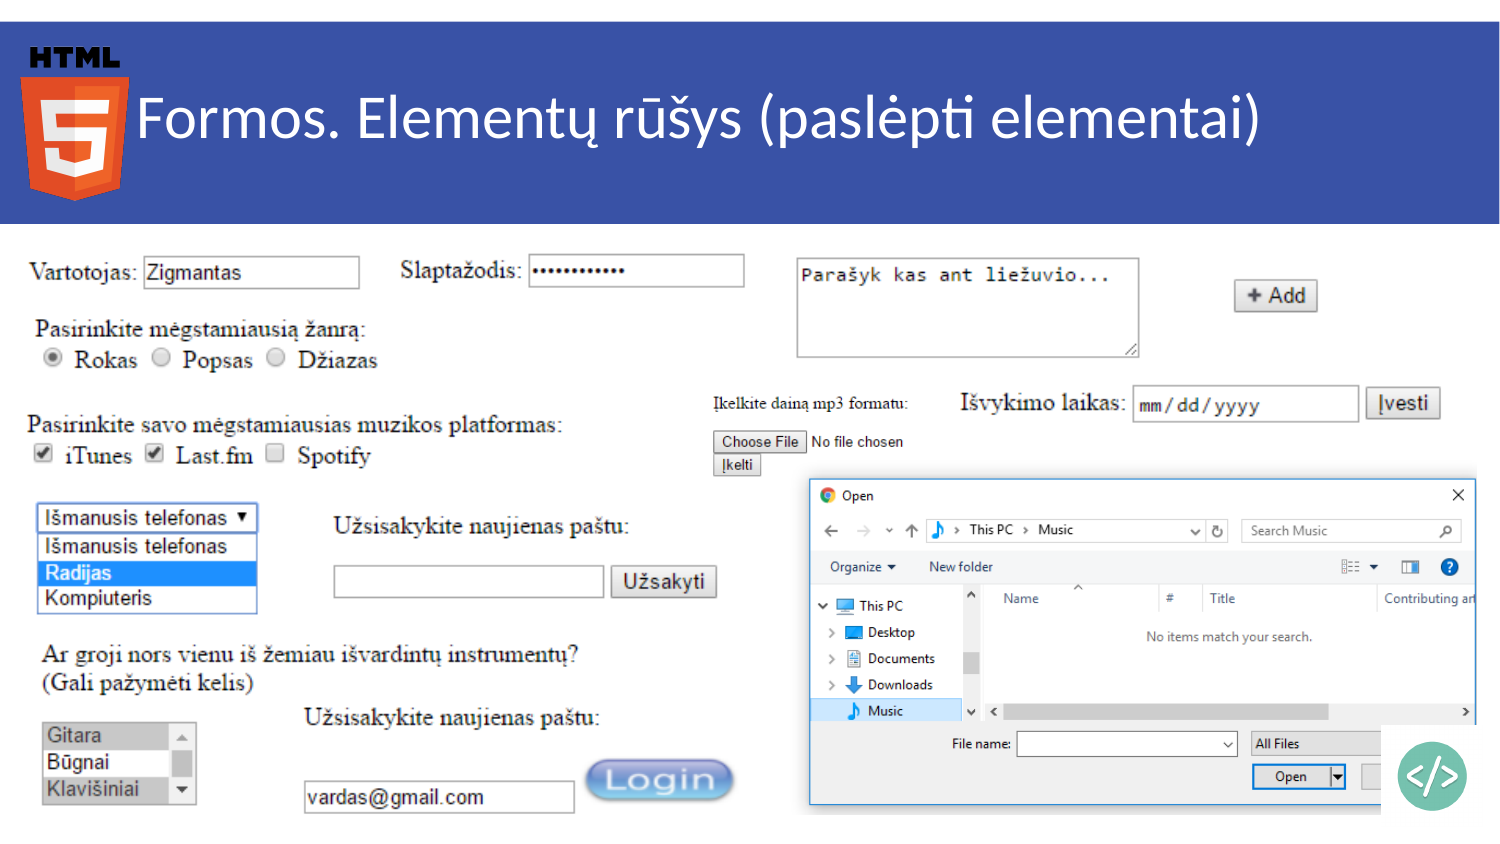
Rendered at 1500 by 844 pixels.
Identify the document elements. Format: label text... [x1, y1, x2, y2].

picture [36, 378, 1483, 833]
text_box [36, 247, 1389, 699]
text_box Formos. Elementų rūšys (paslėpti elementai) [133, 72, 1500, 167]
picture [789, 250, 1146, 367]
picture [30, 496, 272, 621]
picture [23, 244, 368, 296]
picture [1228, 270, 1326, 319]
picture [28, 314, 414, 377]
picture [19, 401, 591, 479]
picture [394, 246, 756, 296]
picture [20, 45, 130, 201]
